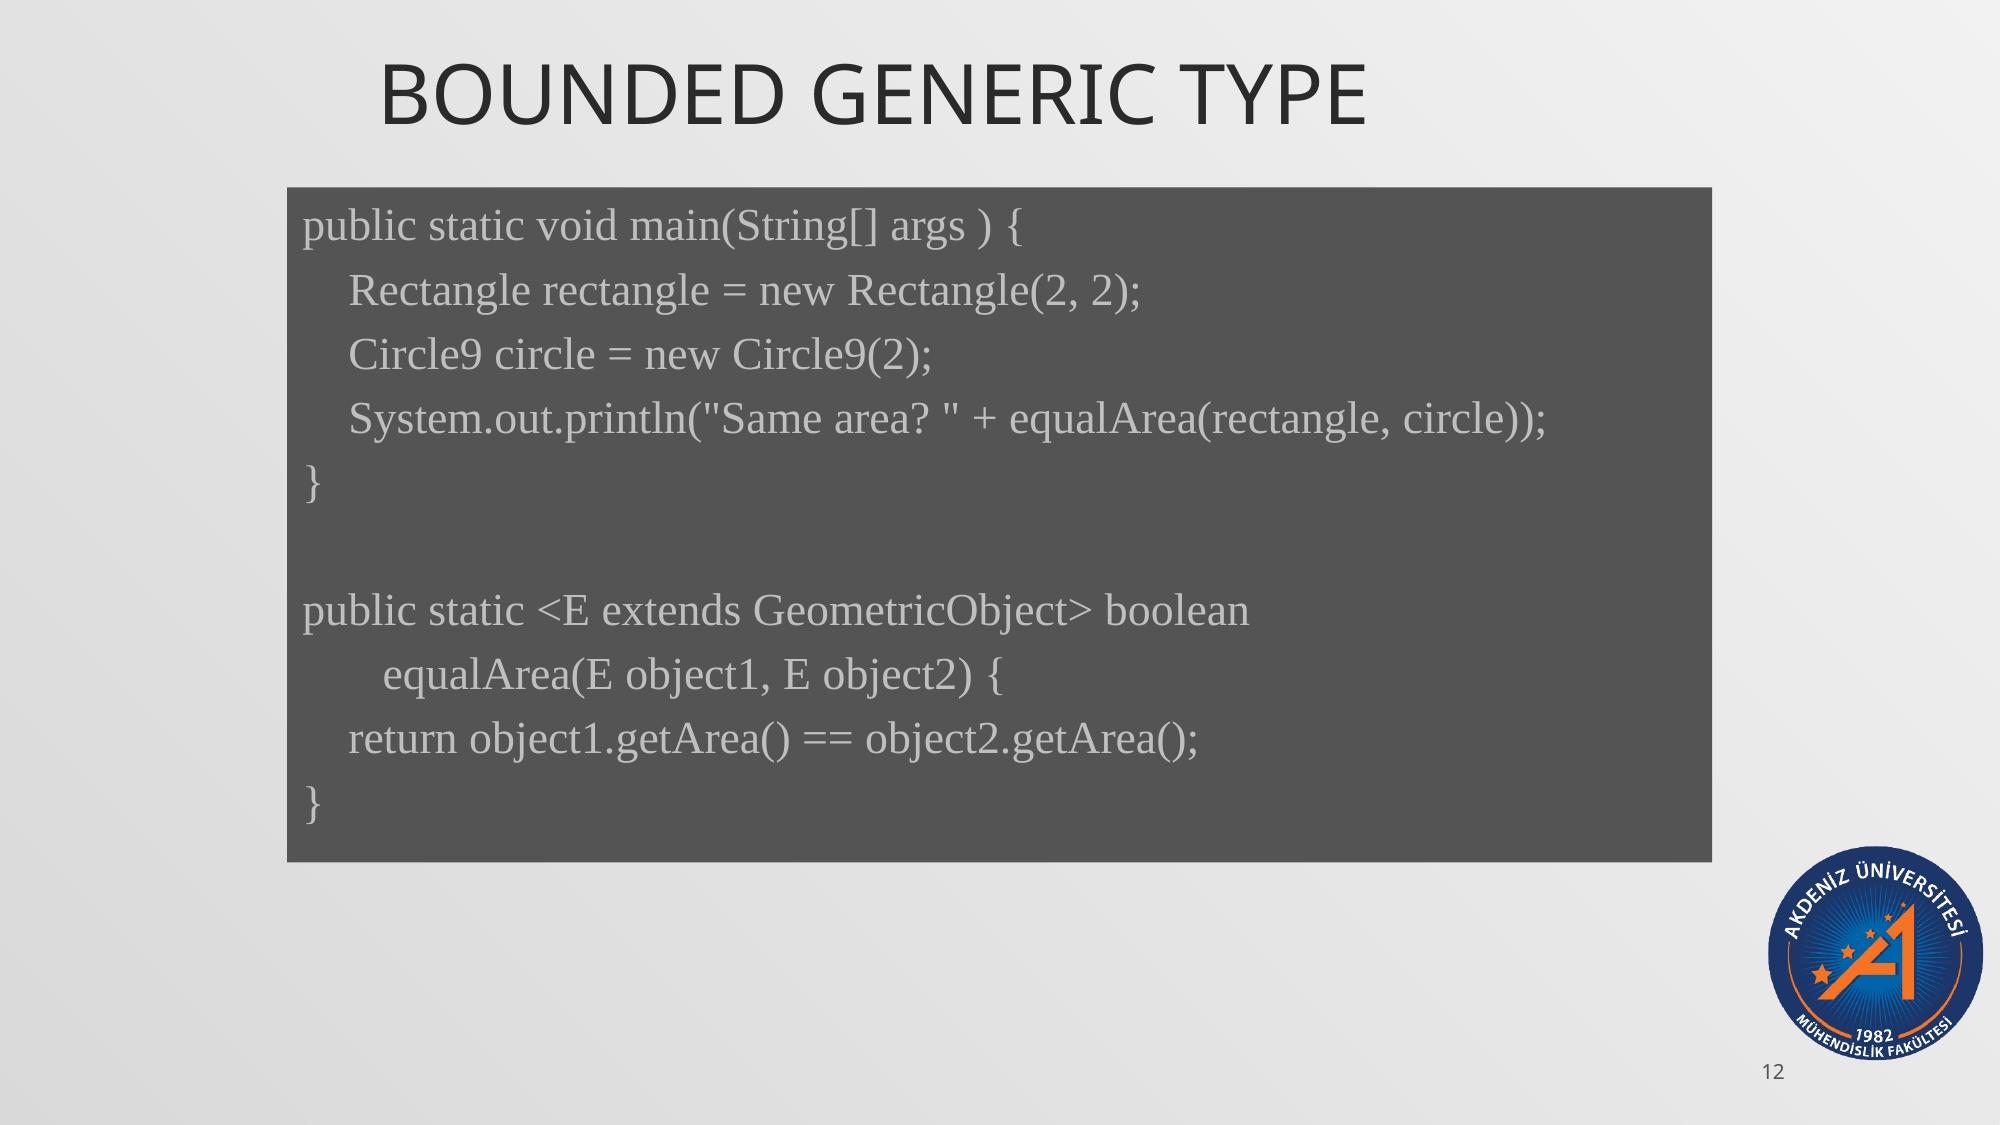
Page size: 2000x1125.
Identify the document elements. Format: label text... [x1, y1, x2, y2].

slide_number 12 [1612, 1057, 1800, 1088]
text_box public static void main(String[] args ) { Rectangle rectangle = new Rectangle(2, 2); Circle9 circle = new Circle9(2); System.out.println("Same area? " + equalArea(rectangle, circle)); } public static <E extends GeometricObject> boolean equalArea(E object1, E object2) { return object1.getArea() == object2.getArea(); } [287, 187, 1713, 863]
picture [1767, 843, 1985, 1061]
title Bounded Generic Type [362, 37, 1638, 150]
